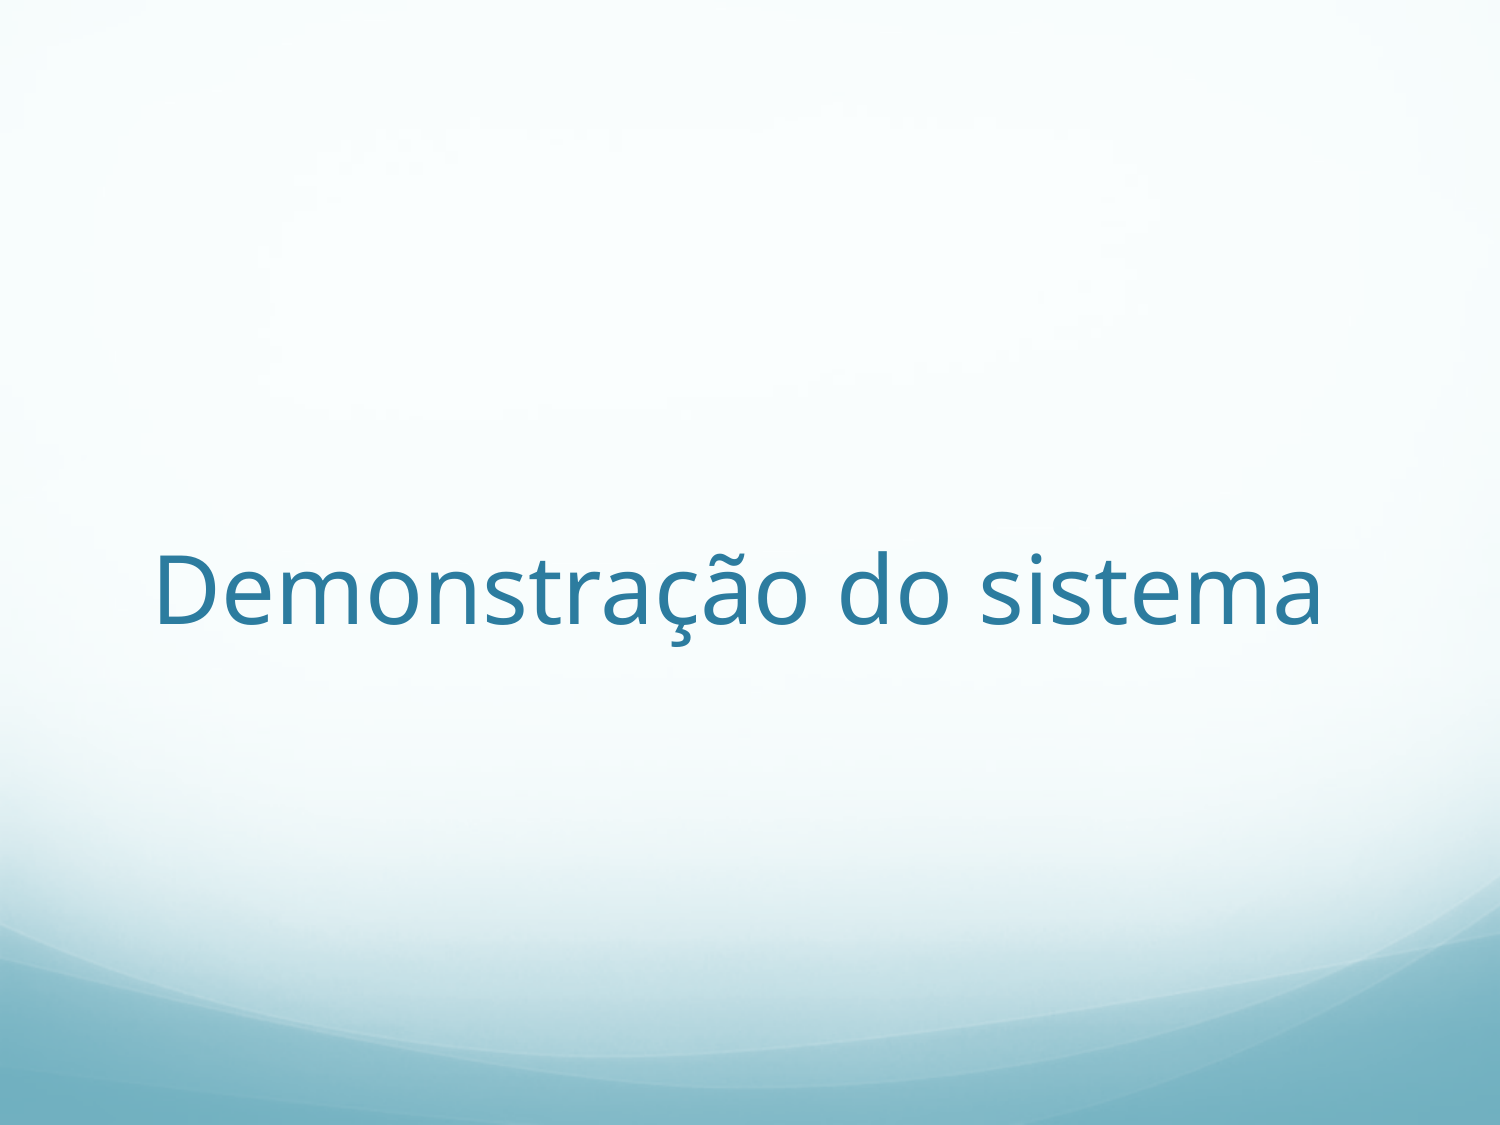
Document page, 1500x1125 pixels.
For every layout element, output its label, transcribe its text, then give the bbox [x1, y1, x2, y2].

title Demonstração do sistema [79, 432, 1399, 652]
